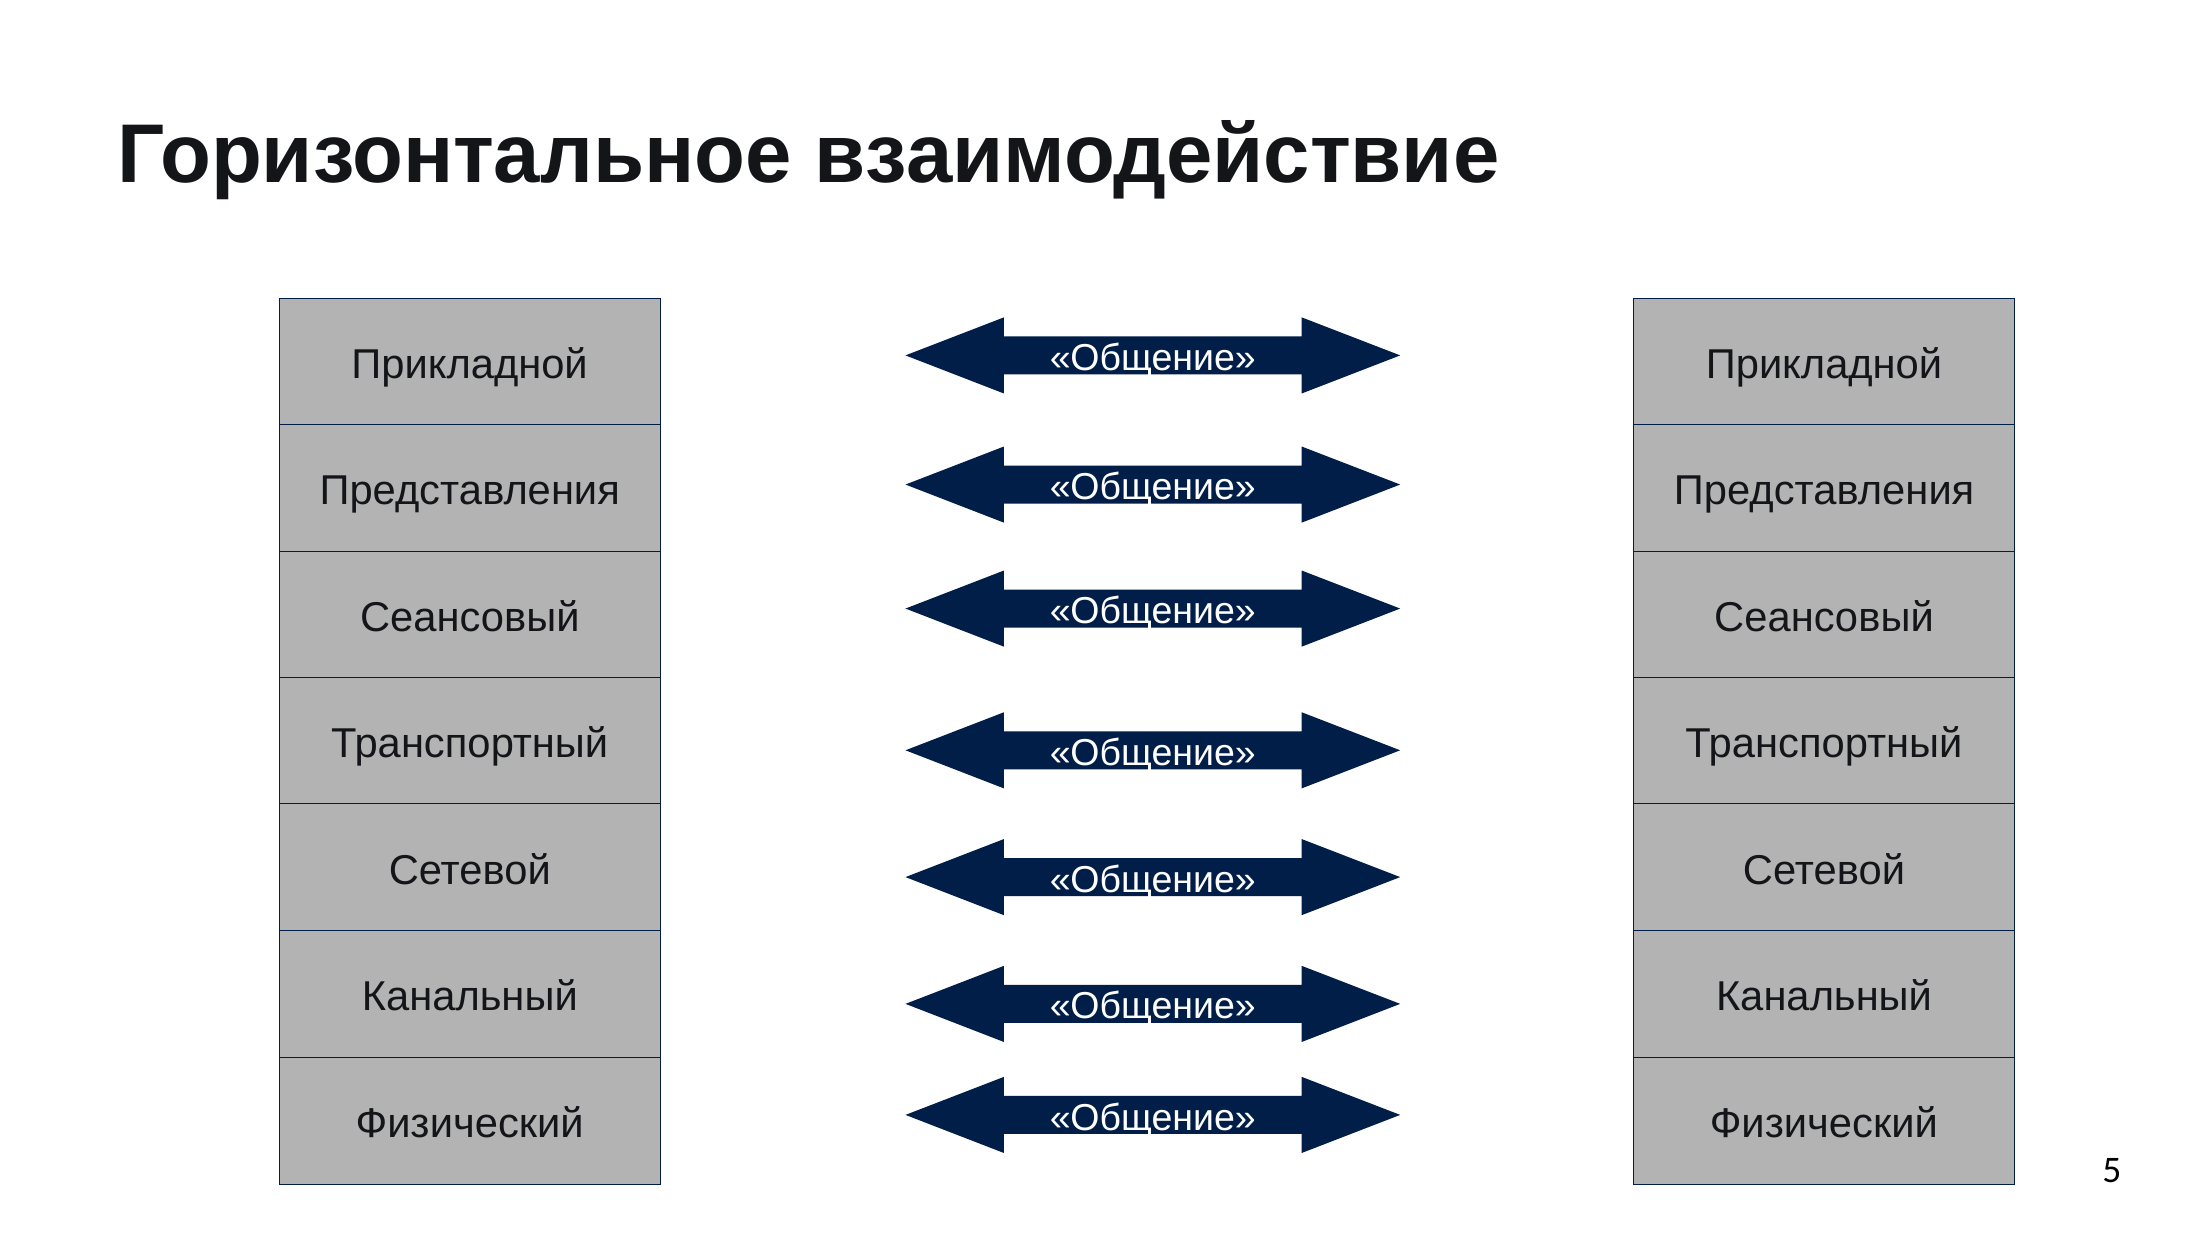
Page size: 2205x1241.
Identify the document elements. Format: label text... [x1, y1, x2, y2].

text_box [279, 298, 2015, 1185]
text_box 5 [1946, 1137, 2137, 1204]
title Горизонтальное взаимодействие [102, 102, 1709, 248]
